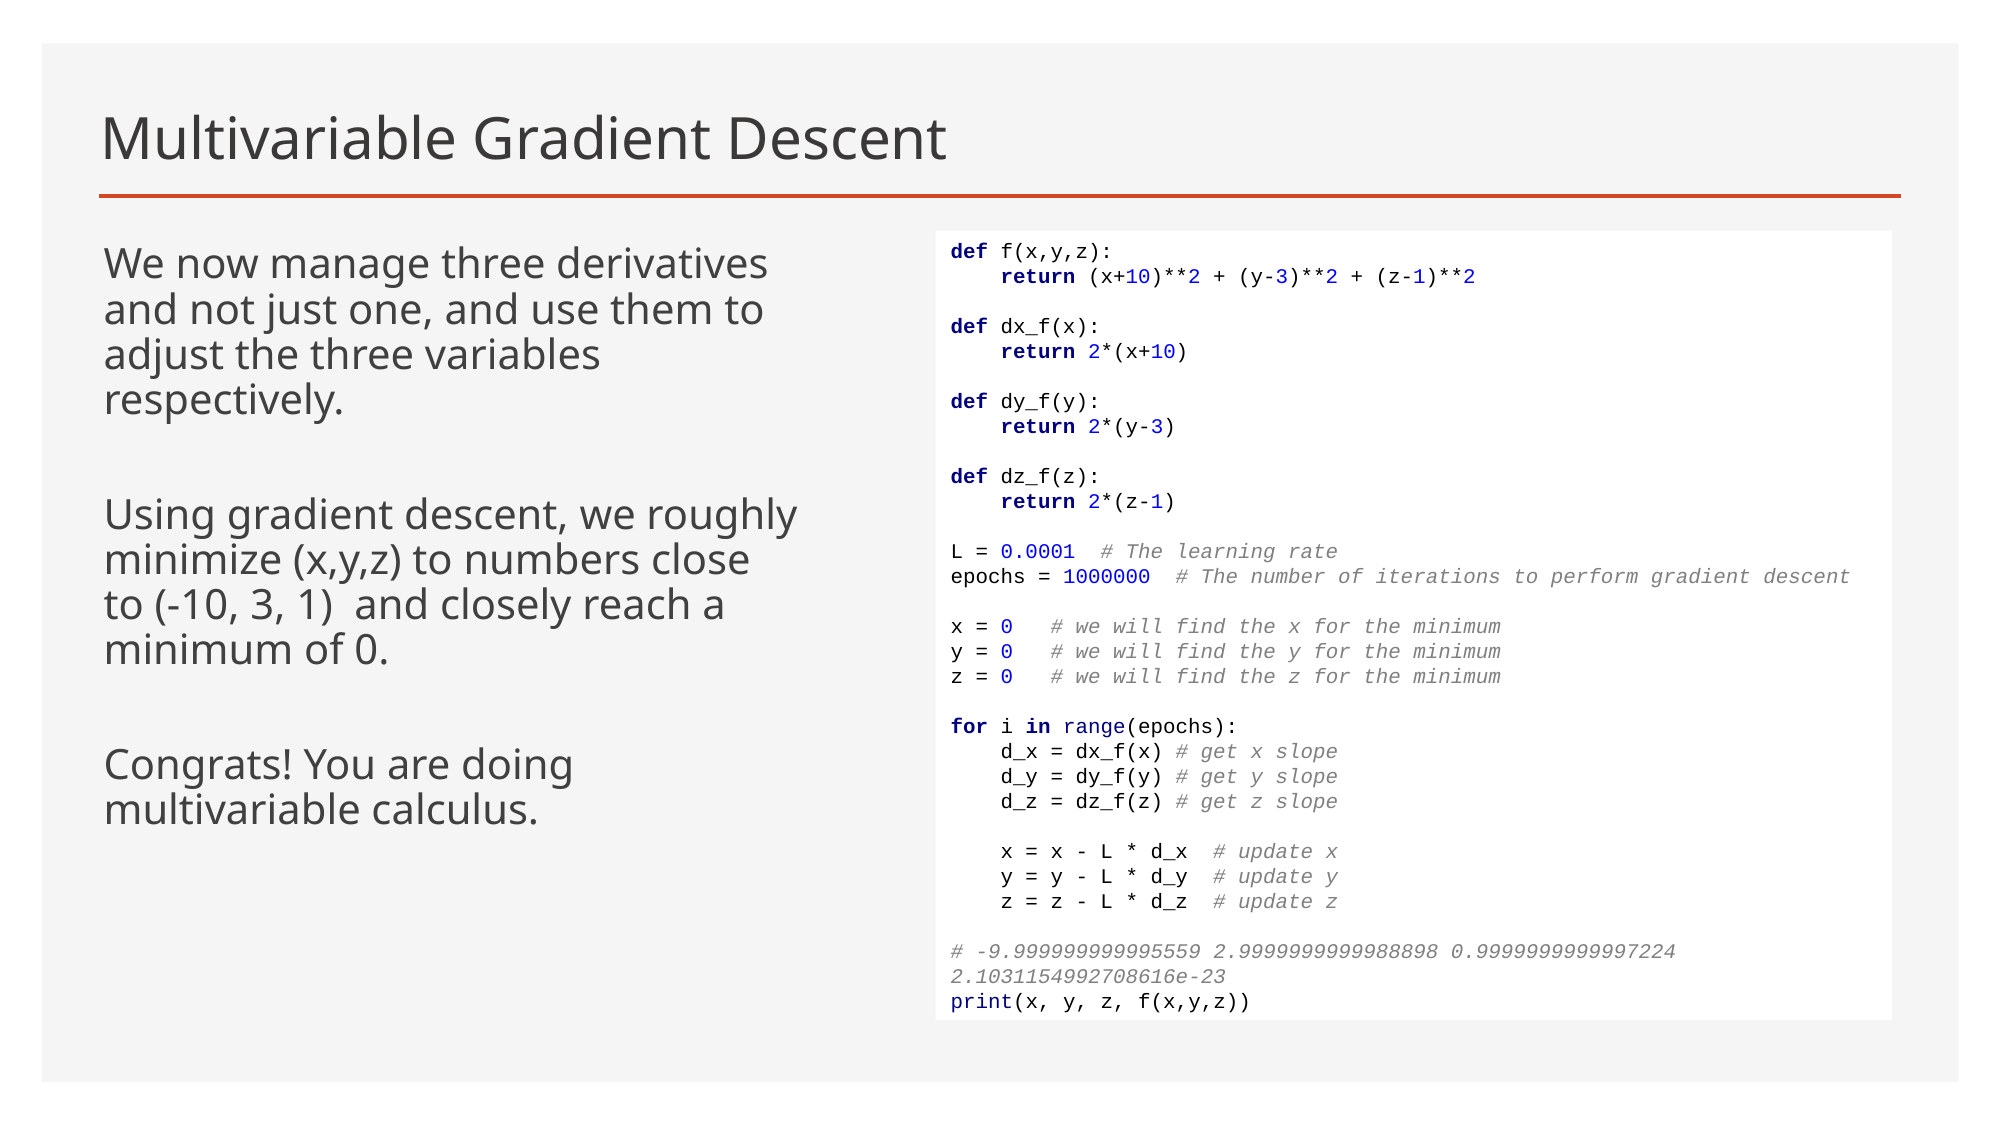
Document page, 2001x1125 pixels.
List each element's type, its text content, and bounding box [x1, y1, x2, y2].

list We now manage three derivatives and not just one, and use them to adjust the three variables respectively. Using gradient descent, we roughly minimize (x,y,z) to numbers close to (-10, 3, 1) and closely reach a minimum of 0. Congrats! You are doing multivariable calculus. [88, 235, 813, 1016]
title Multivariable Gradient Descent [85, 73, 1214, 179]
text_box def f(x,y,z): return (x+10)**2 + (y-3)**2 + (z-1)**2 def dx_f(x): return 2*(x+10) def dy_f(y): return 2*(y-3) def dz_f(z): return 2*(z-1) L = 0.0001 # The learning rate epochs = 1000000 # The number of iterations to perform gradient descent x = 0 # we will find the x for the minimum y = 0 # we will find the y for the minimum z = 0 # we will find the z for the minimum for i in range(epochs): d_x = dx_f(x) # get x slope d_y = dy_f(y) # get y slope d_z = dz_f(z) # get z slope x = x - L * d_x # update x y = y - L * d_y # update y z = z - L * d_z # update z # -9.999999999995559 2.9999999999988898 0.9999999999997224 2.1031154992708616e-23 print(x, y, z, f(x,y,z)) [935, 230, 1892, 1020]
